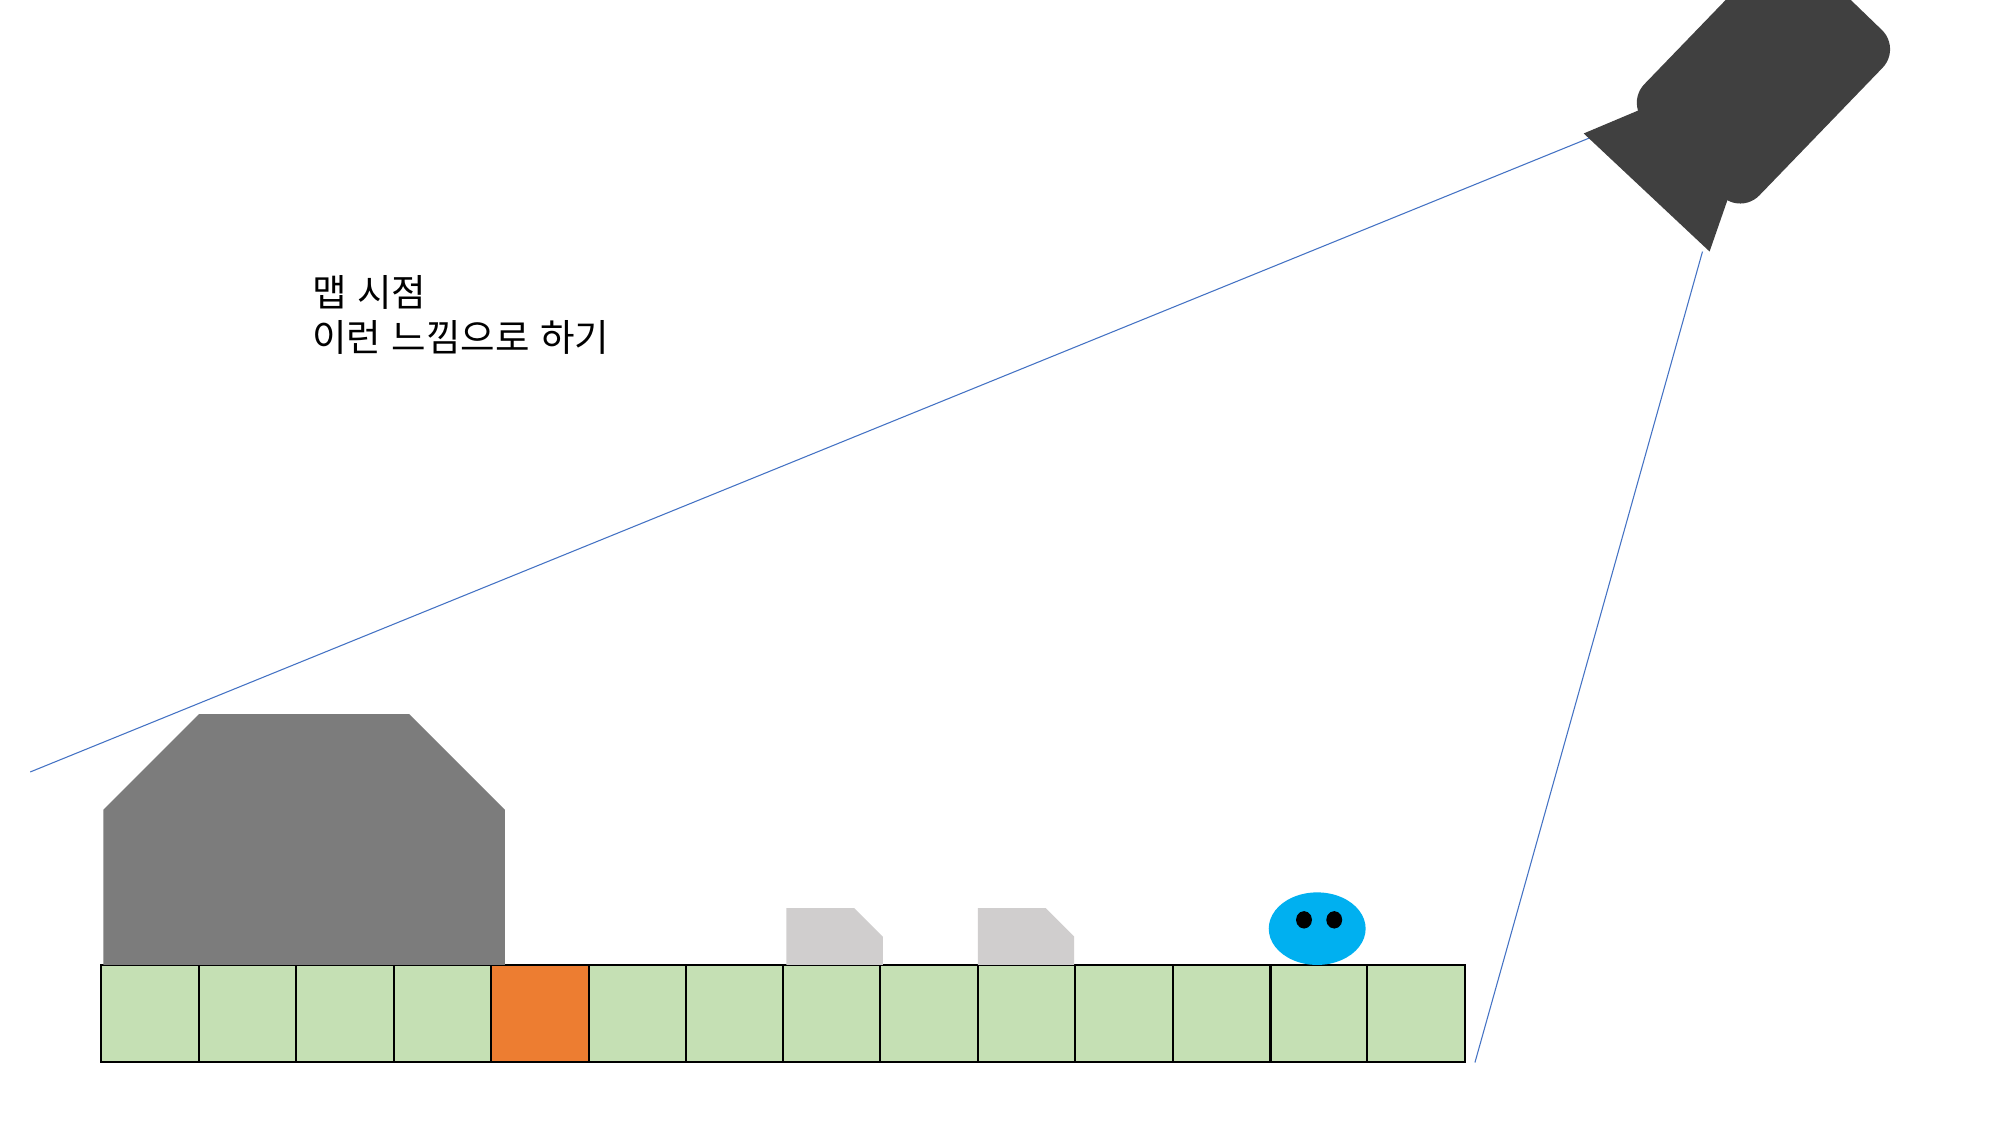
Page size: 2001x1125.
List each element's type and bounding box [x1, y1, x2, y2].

text_box [30, 136, 1594, 772]
text_box [1635, 0, 1892, 205]
text_box [1474, 251, 1703, 1063]
text_box [101, 964, 1466, 1063]
text_box [1268, 892, 1366, 965]
text_box [102, 772, 506, 964]
text_box [785, 907, 884, 964]
text_box [976, 907, 1076, 964]
text_box [1581, 110, 1728, 254]
